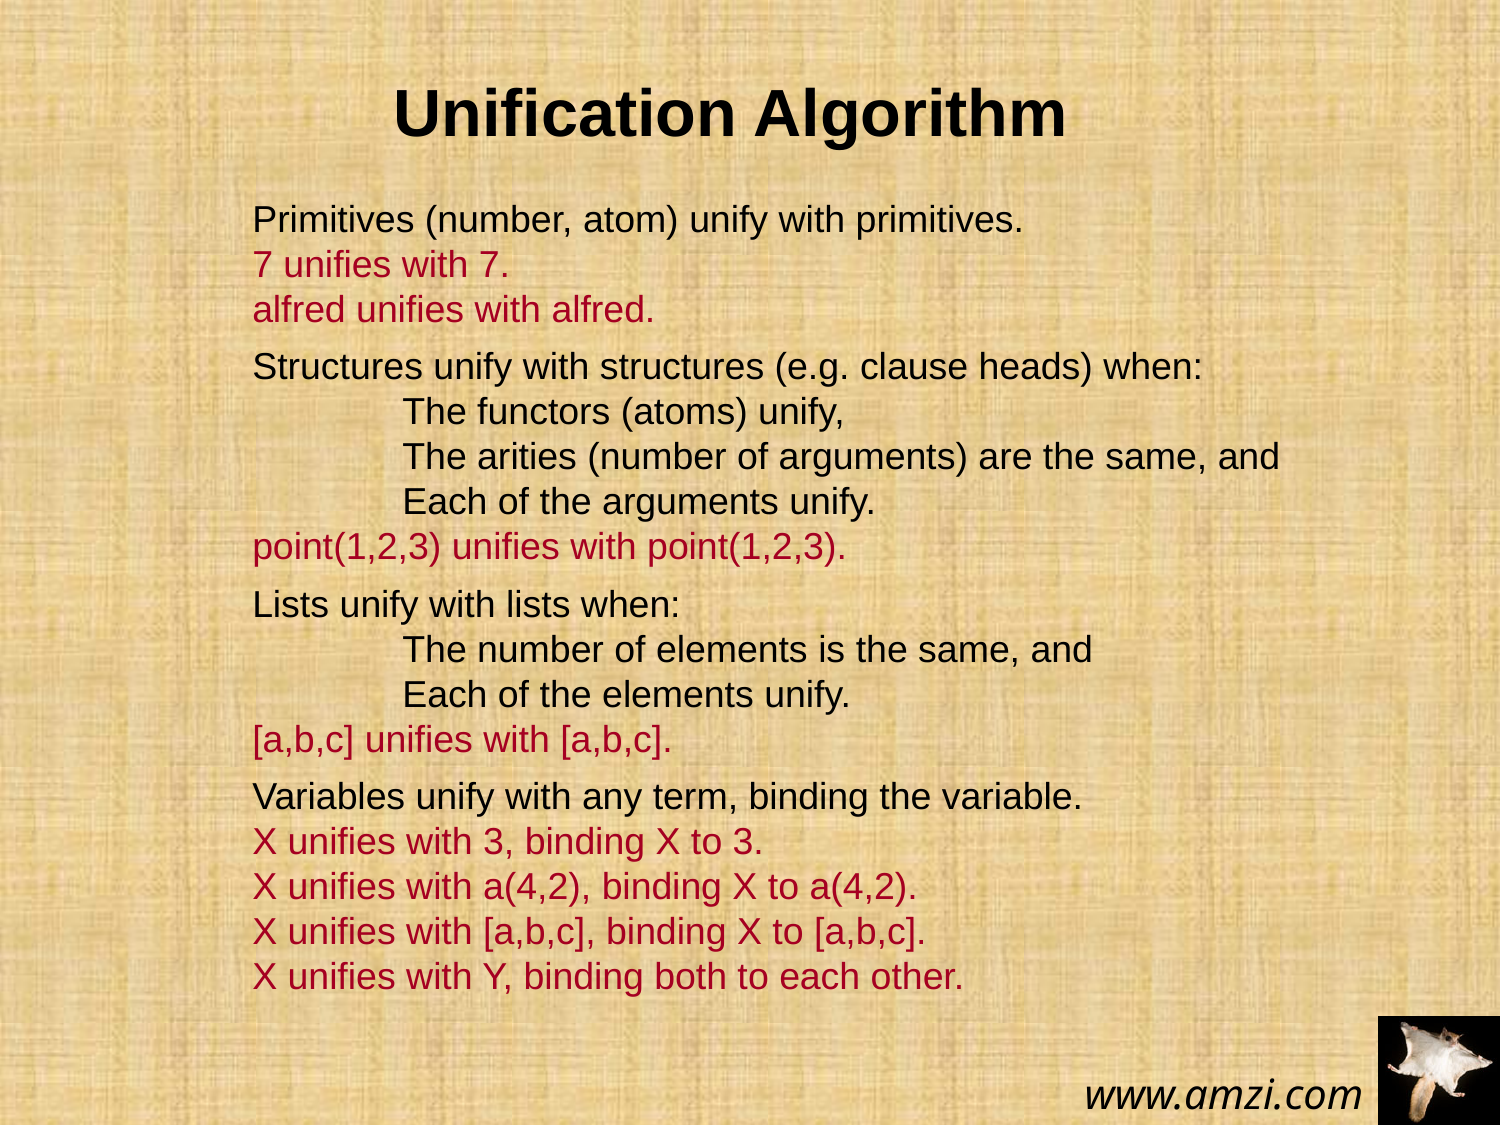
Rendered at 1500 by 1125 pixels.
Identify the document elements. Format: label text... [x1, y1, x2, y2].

picture [0, 0, 1500, 1125]
text_box Primitives (number, atom) unify with primitives. 7 unifies with 7. alfred unifies with alfred. Structures unify with structures (e.g. clause heads) when: The functors (atoms) unify, The arities (number of arguments) are the same, and Each of the arguments unify. point(1,2,3) unifies with point(1,2,3). Lists unify with lists when: The number of elements is the same, and Each of the elements unify. [a,b,c] unifies with [a,b,c]. Variables unify with any term, binding the variable. X unifies with 3, binding X to 3. X unifies with a(4,2), binding X to a(4,2). X unifies with [a,b,c], binding X to [a,b,c]. X unifies with Y, binding both to each other. [237, 187, 1300, 1005]
text_box Unification Algorithm [362, 62, 1100, 158]
